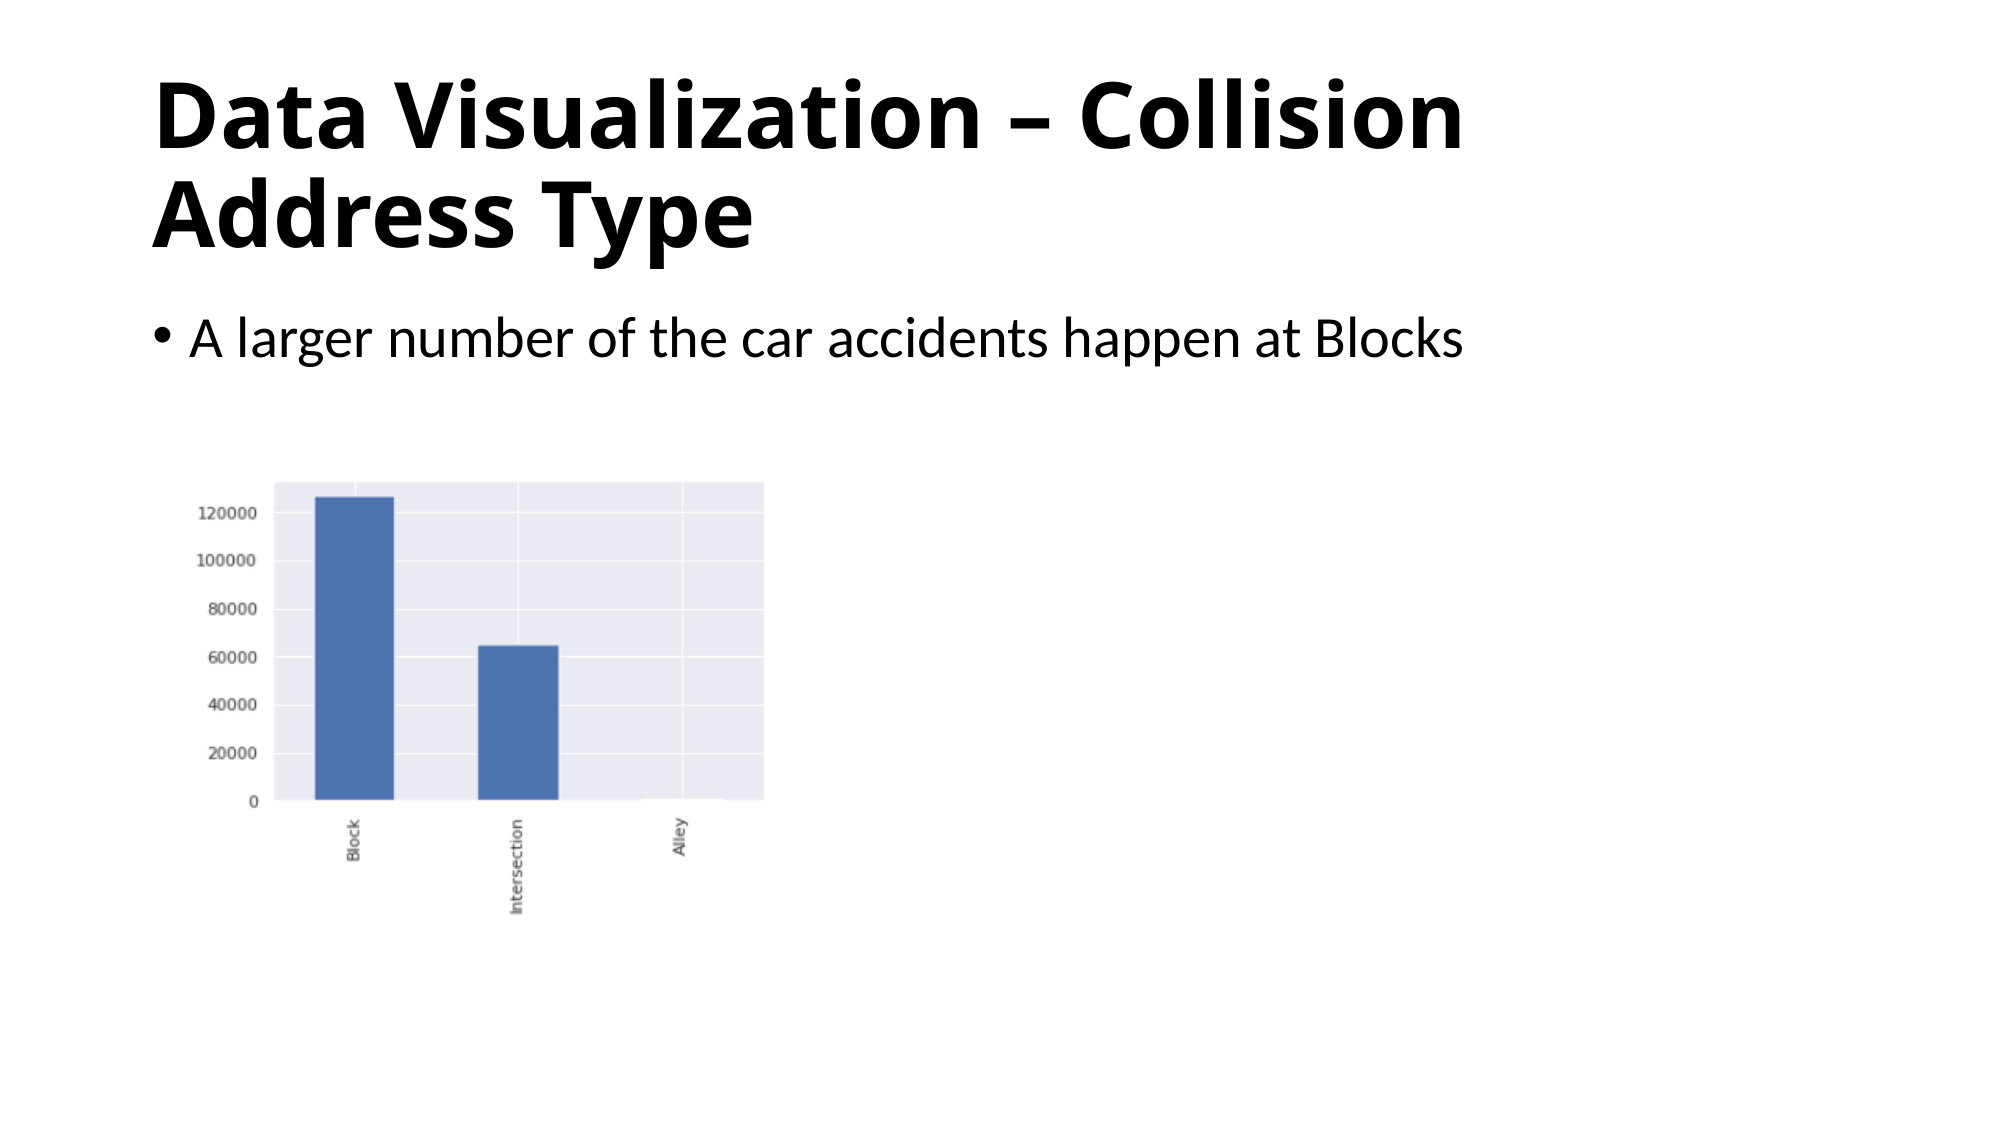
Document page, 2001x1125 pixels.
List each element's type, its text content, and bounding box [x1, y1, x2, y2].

picture [161, 465, 854, 935]
title Data Visualization – Collision Address Type [137, 59, 1863, 278]
list A larger number of the car accidents happen at Blocks [137, 299, 1863, 466]
